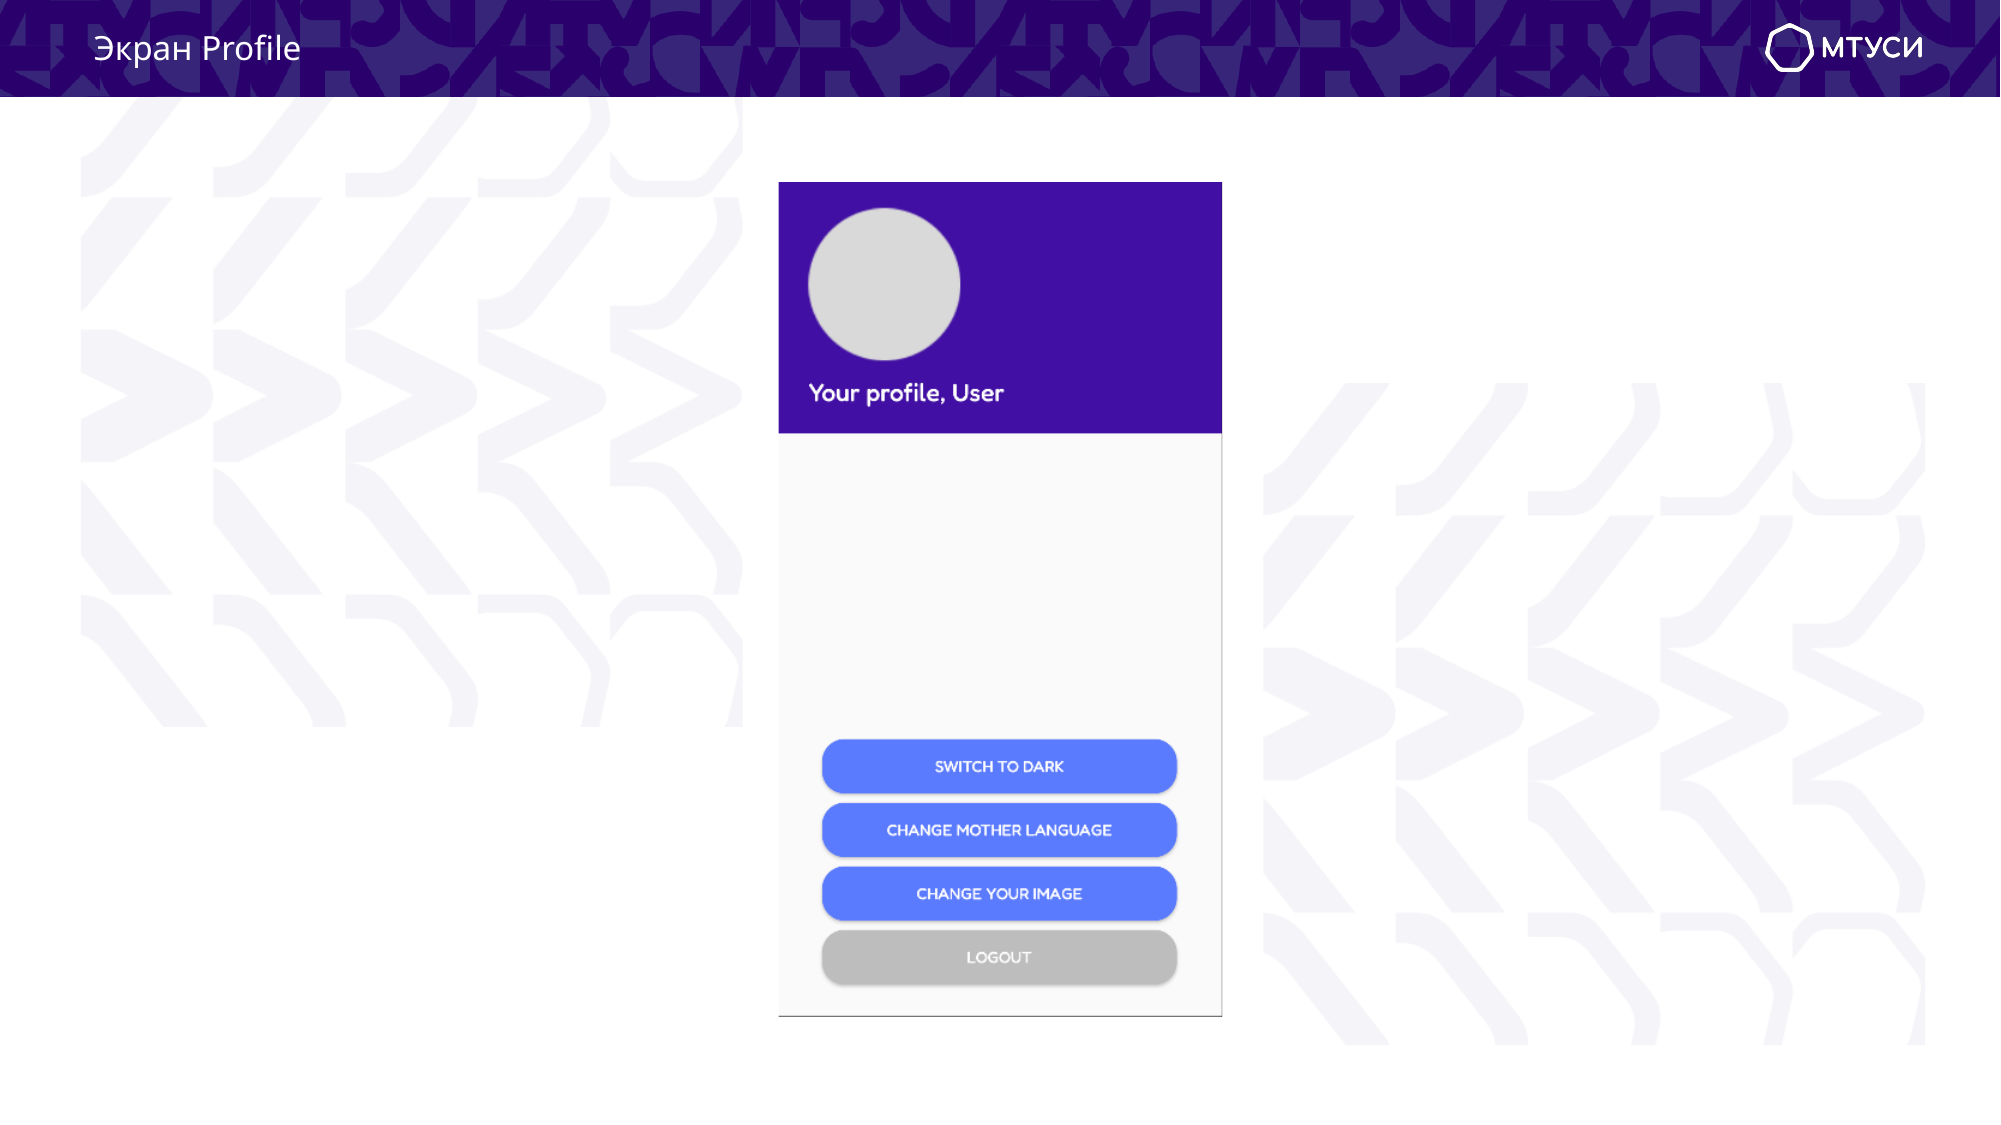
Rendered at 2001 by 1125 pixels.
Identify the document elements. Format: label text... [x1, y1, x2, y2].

picture [0, 0, 2000, 1111]
list Экран Profile [78, 24, 1710, 70]
